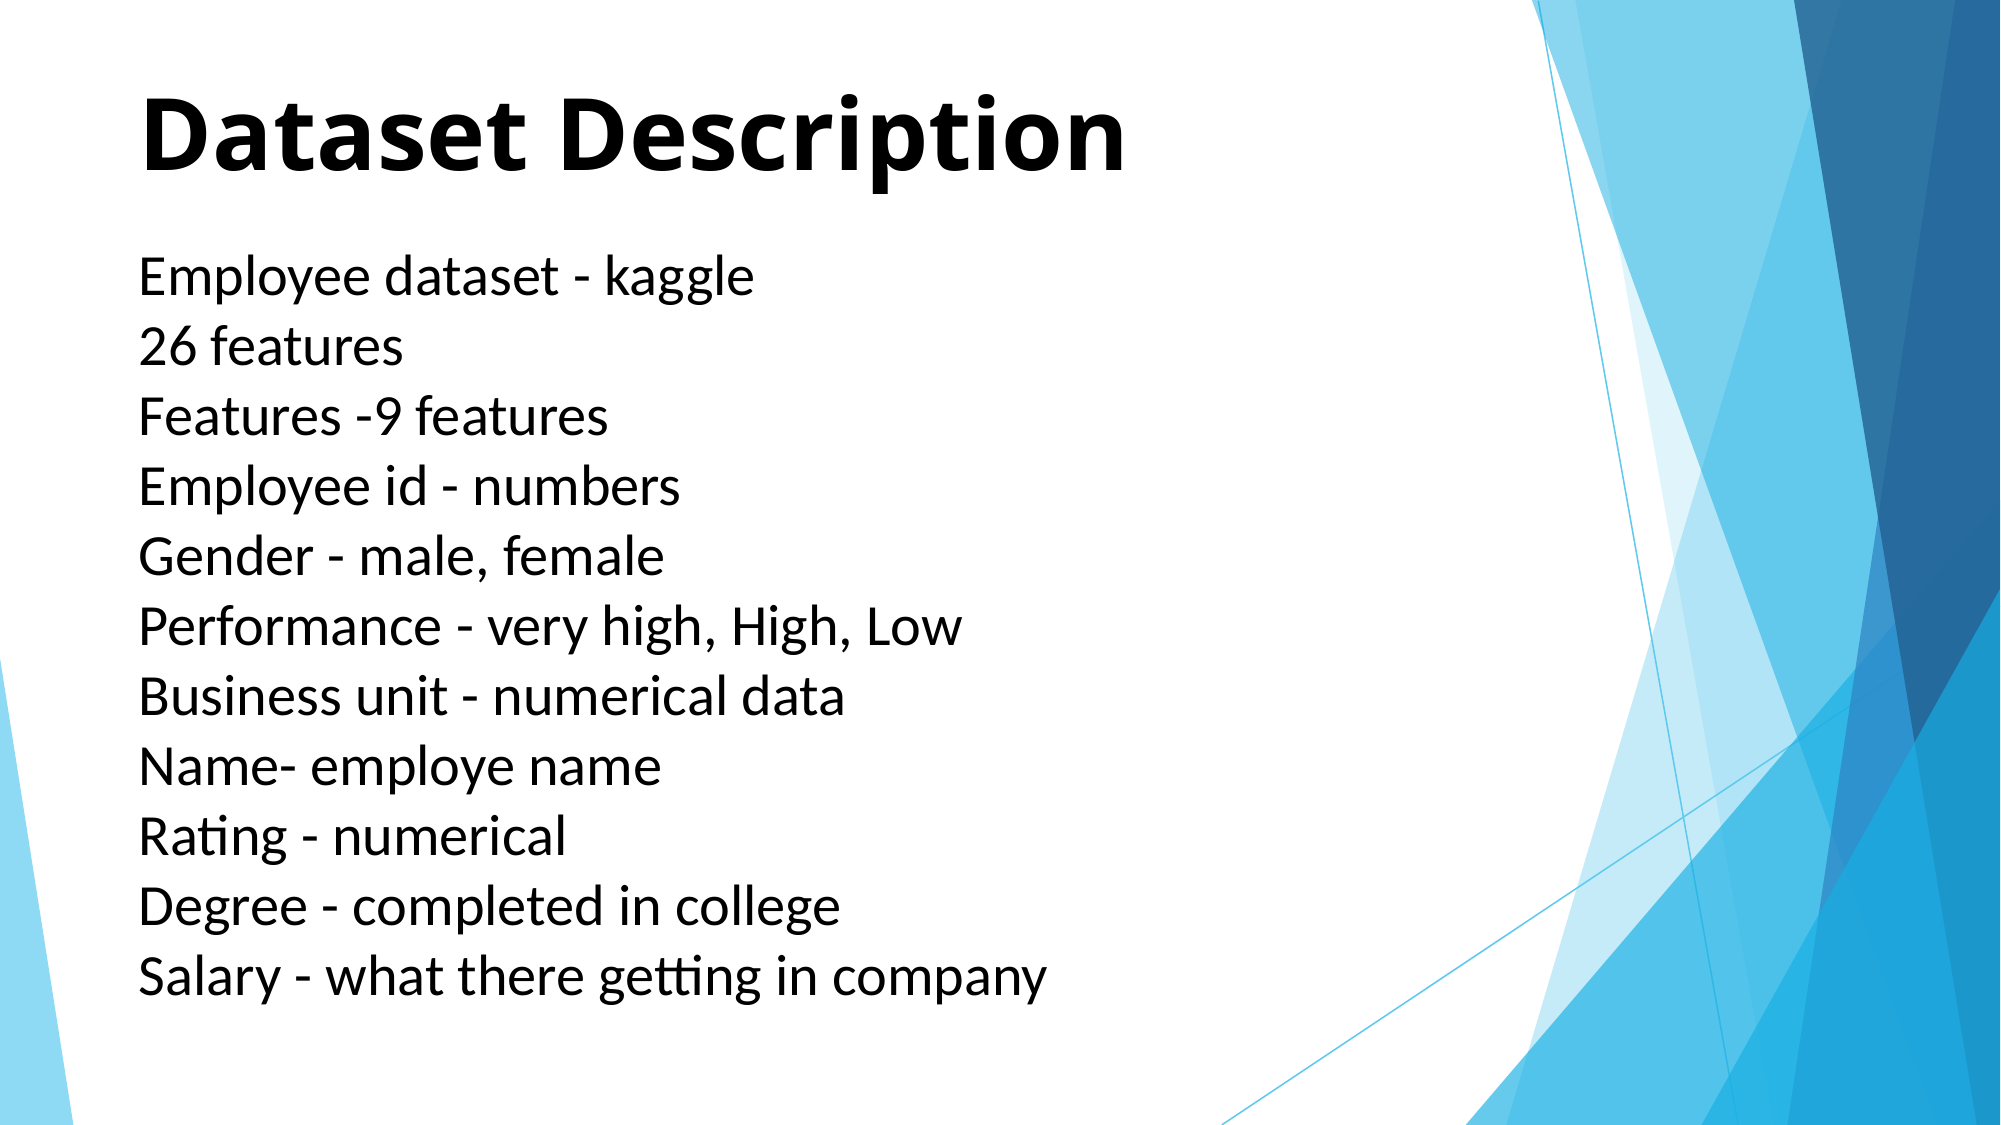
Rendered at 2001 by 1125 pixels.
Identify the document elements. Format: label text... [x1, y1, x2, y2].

title Dataset Description [123, 62, 1877, 183]
text_box Employee dataset - kaggle 26 features Features -9 features Employee id - numbers Gender - male, female Performance - very high, High, Low Business unit - numerical data Name- employe name Rating - numerical Degree - completed in college Salary - what there getting in company [123, 229, 1448, 1015]
